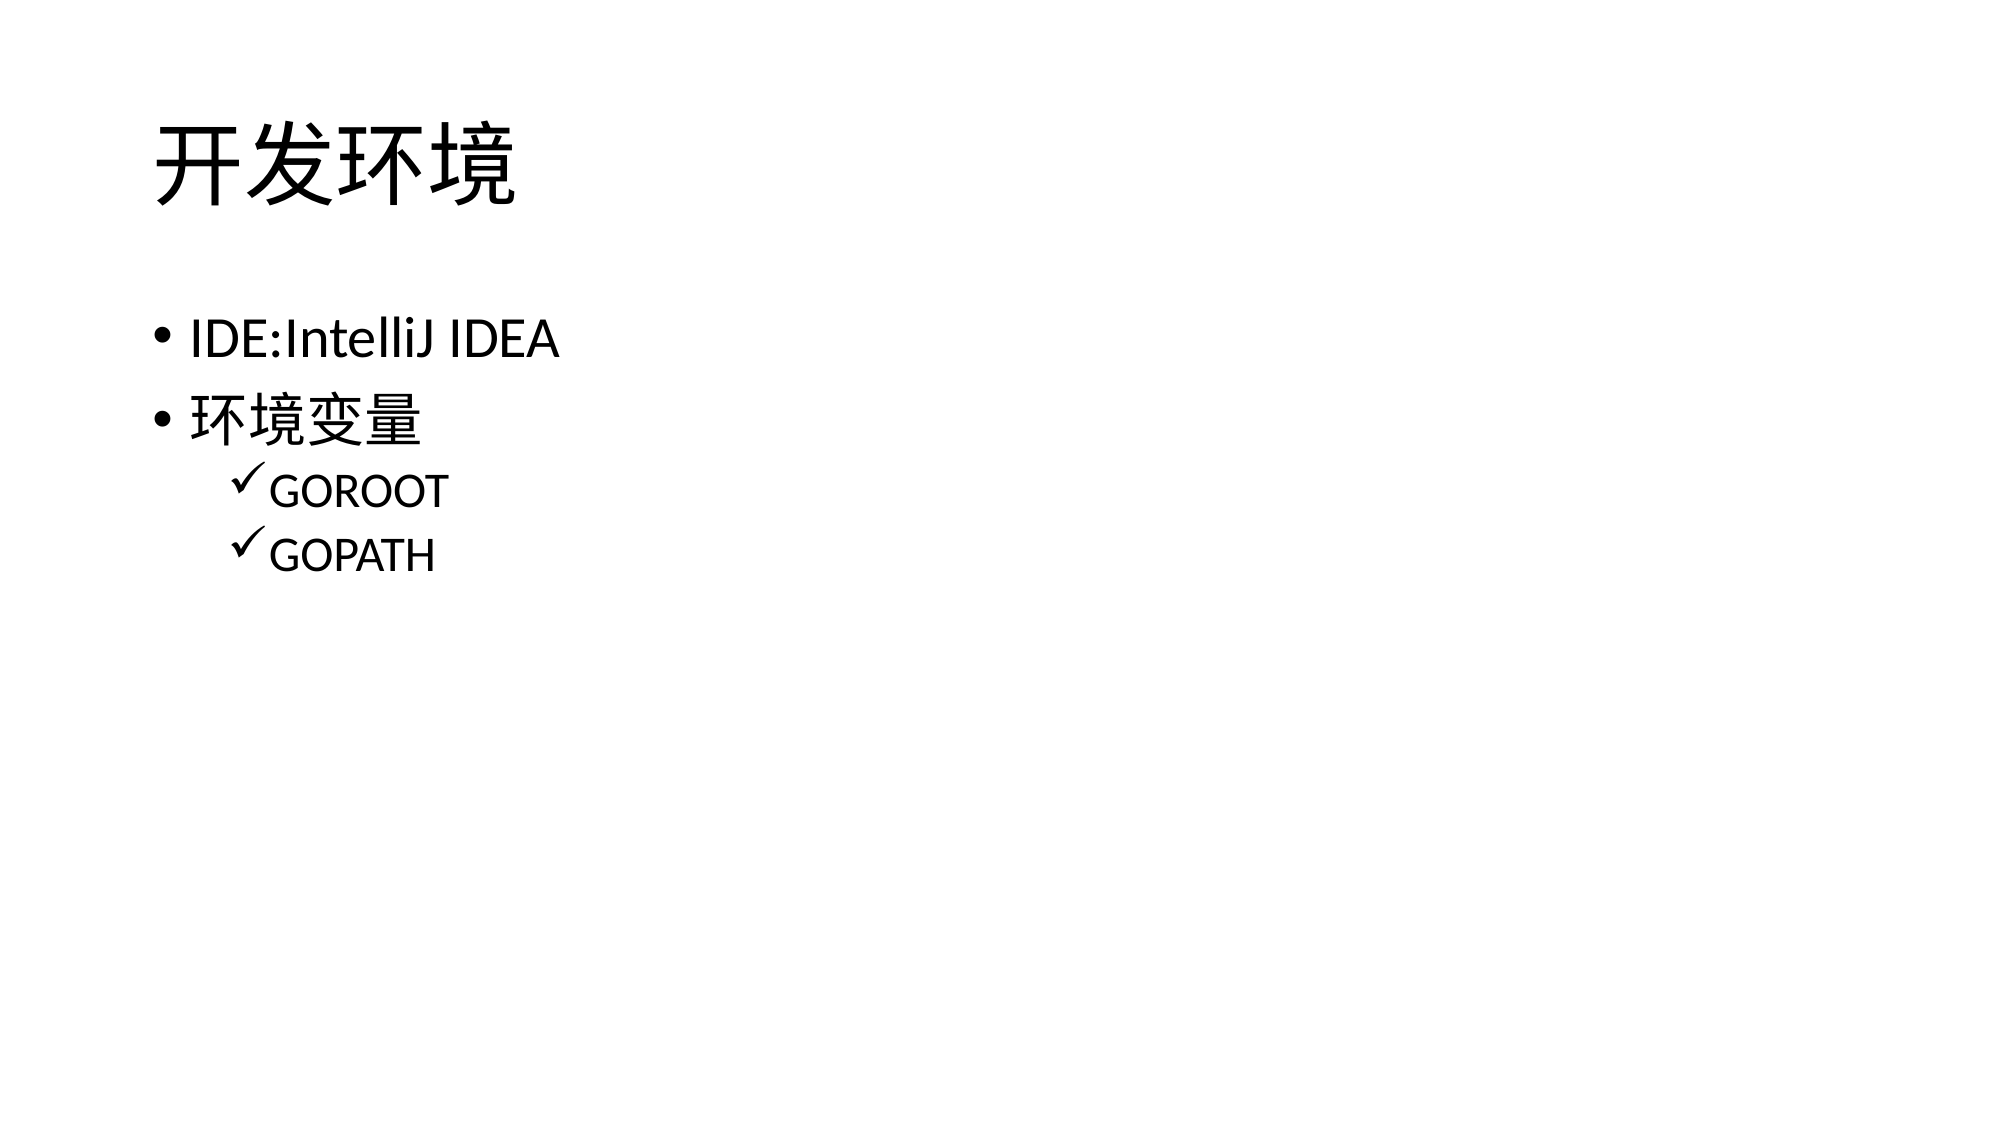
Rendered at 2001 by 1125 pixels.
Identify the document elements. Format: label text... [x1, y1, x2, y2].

list IDE:IntelliJ IDEA 环境变量 GOROOT GOPATH [137, 299, 1863, 1014]
title 开发环境 [137, 59, 1863, 278]
